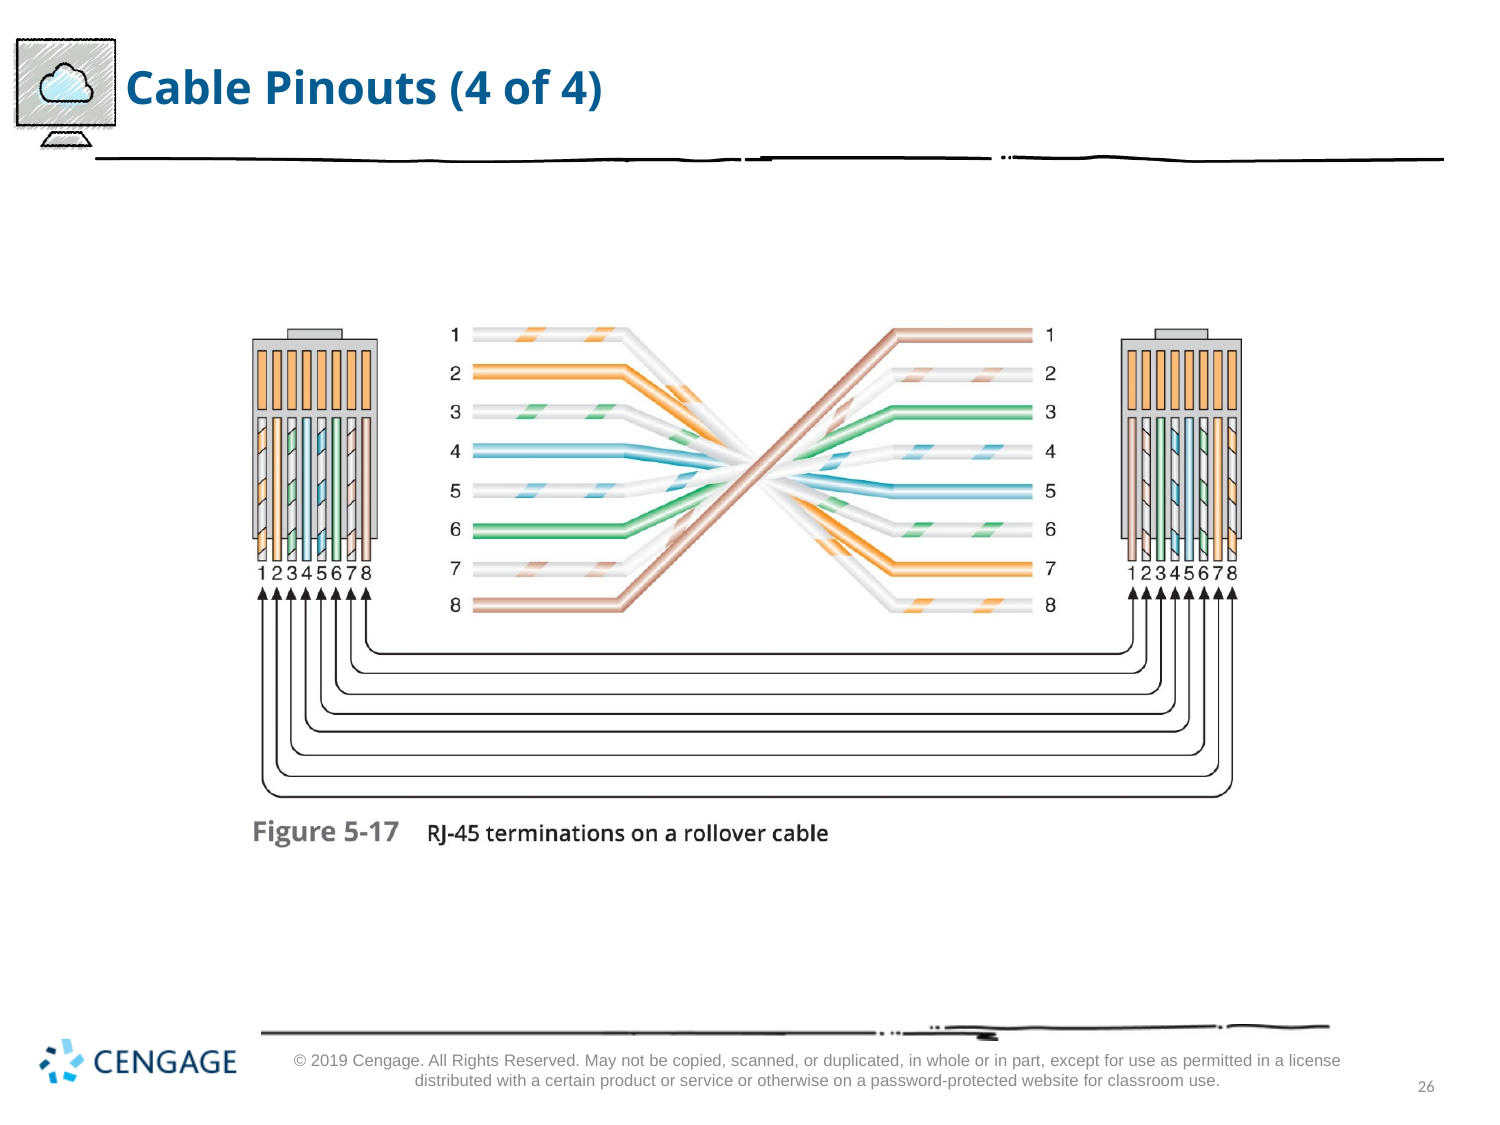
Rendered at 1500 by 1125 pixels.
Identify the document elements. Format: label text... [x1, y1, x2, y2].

picture [19, 1025, 249, 1096]
picture [249, 324, 1244, 851]
picture [95, 155, 1444, 163]
footer © 2019 Cengage. All Rights Reserved. May not be copied, scanned, or duplicated, in whole or in part, except for use as permitted in a license distributed with a certain product or service or otherwise on a password-protected website for classroom use. [262, 1050, 1375, 1091]
picture [13, 36, 117, 151]
title Cable Pinouts (4 of 4) [125, 66, 1442, 116]
picture [261, 1024, 1331, 1041]
